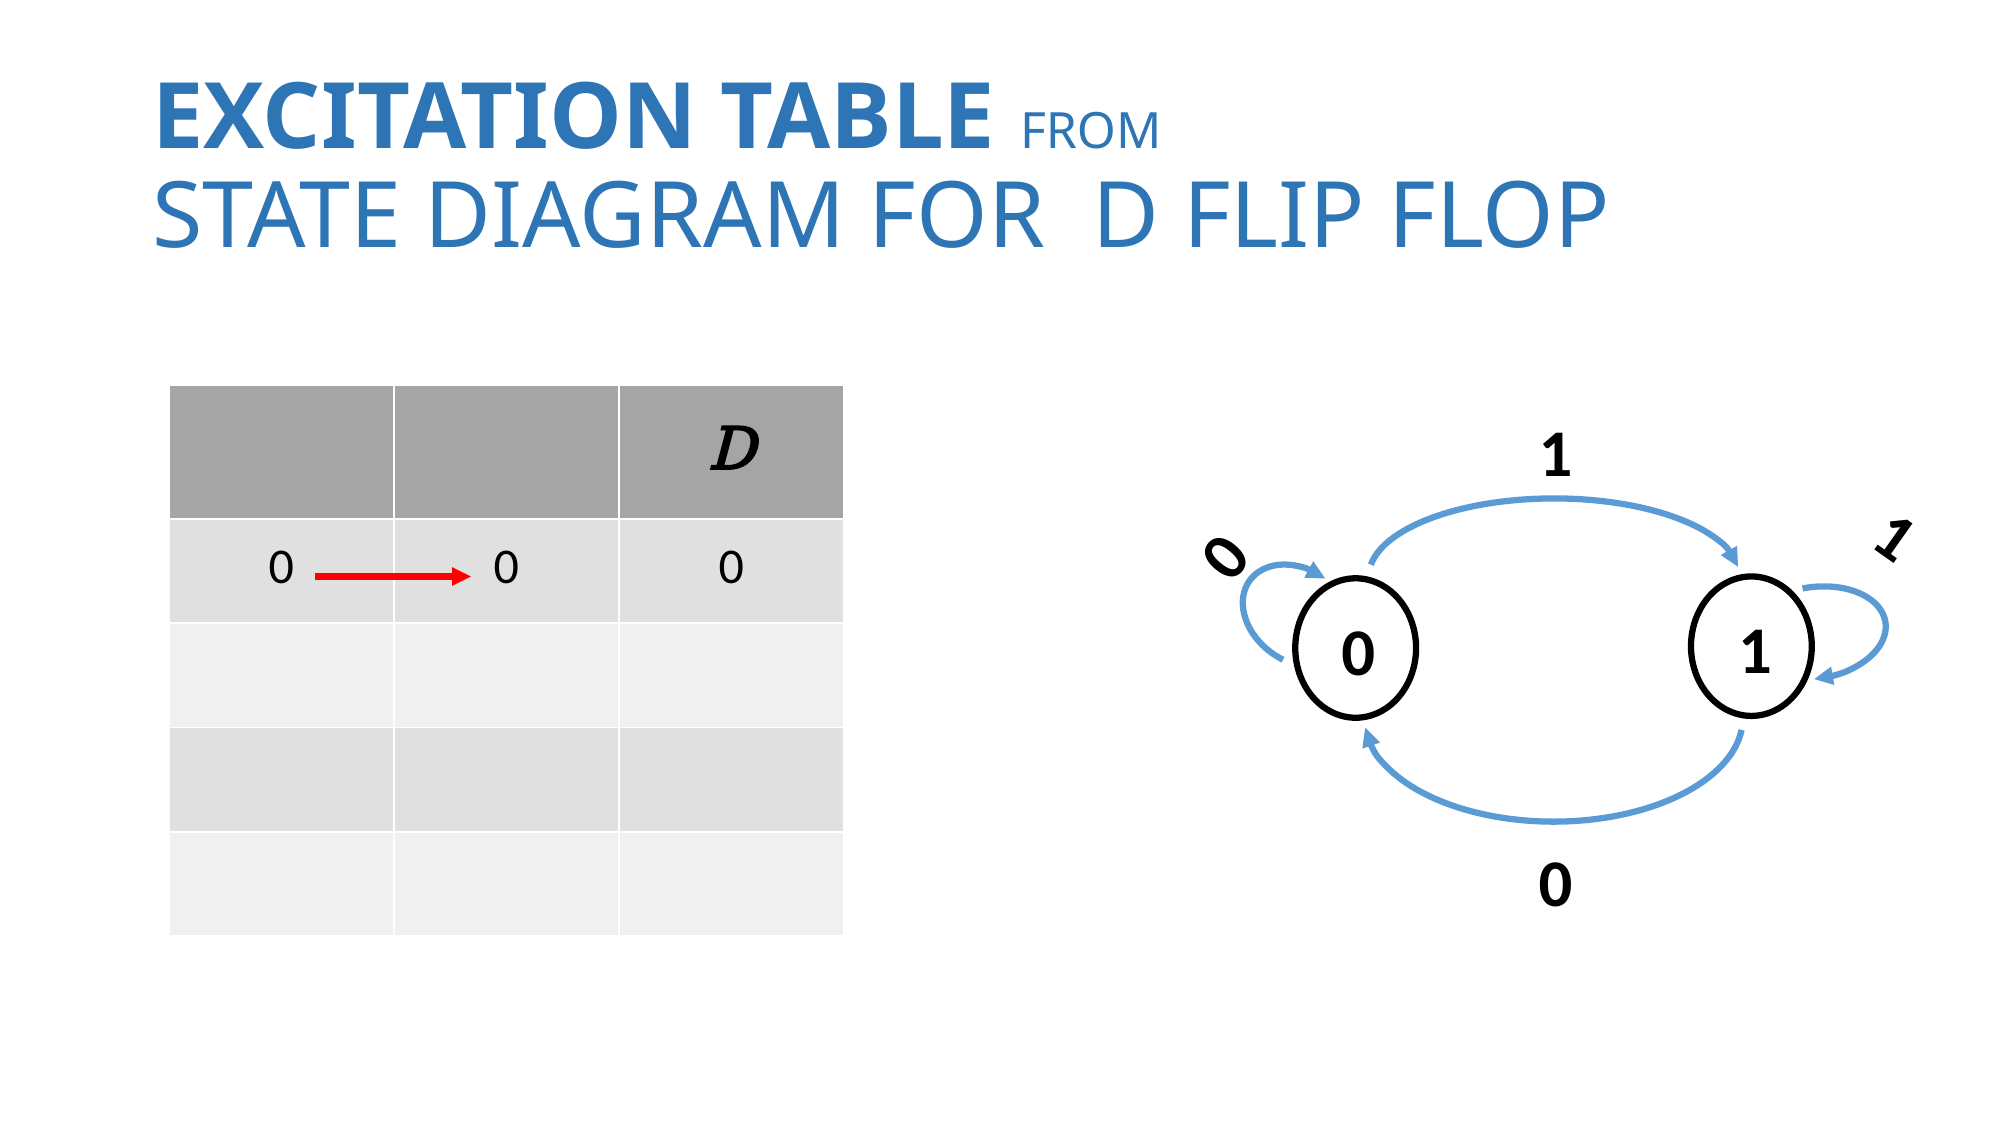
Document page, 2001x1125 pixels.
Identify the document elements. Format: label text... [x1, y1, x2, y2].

text_box 0 [1165, 487, 1289, 609]
text_box [1370, 498, 1739, 577]
text_box 1 [1844, 476, 1964, 599]
text_box [1242, 564, 1326, 661]
text_box 1 [1723, 600, 1787, 695]
text_box [1802, 585, 1887, 684]
text_box 0 [1523, 832, 1588, 927]
text_box 0 [1326, 601, 1391, 697]
text_box [1689, 575, 1813, 717]
text_box 1 [1523, 402, 1588, 498]
title EXCITATION TABLE FROM STATE DIAGRAM FOR D FLIP FLOP [137, 59, 1863, 278]
text_box [1294, 577, 1418, 719]
text_box [1362, 717, 1743, 823]
